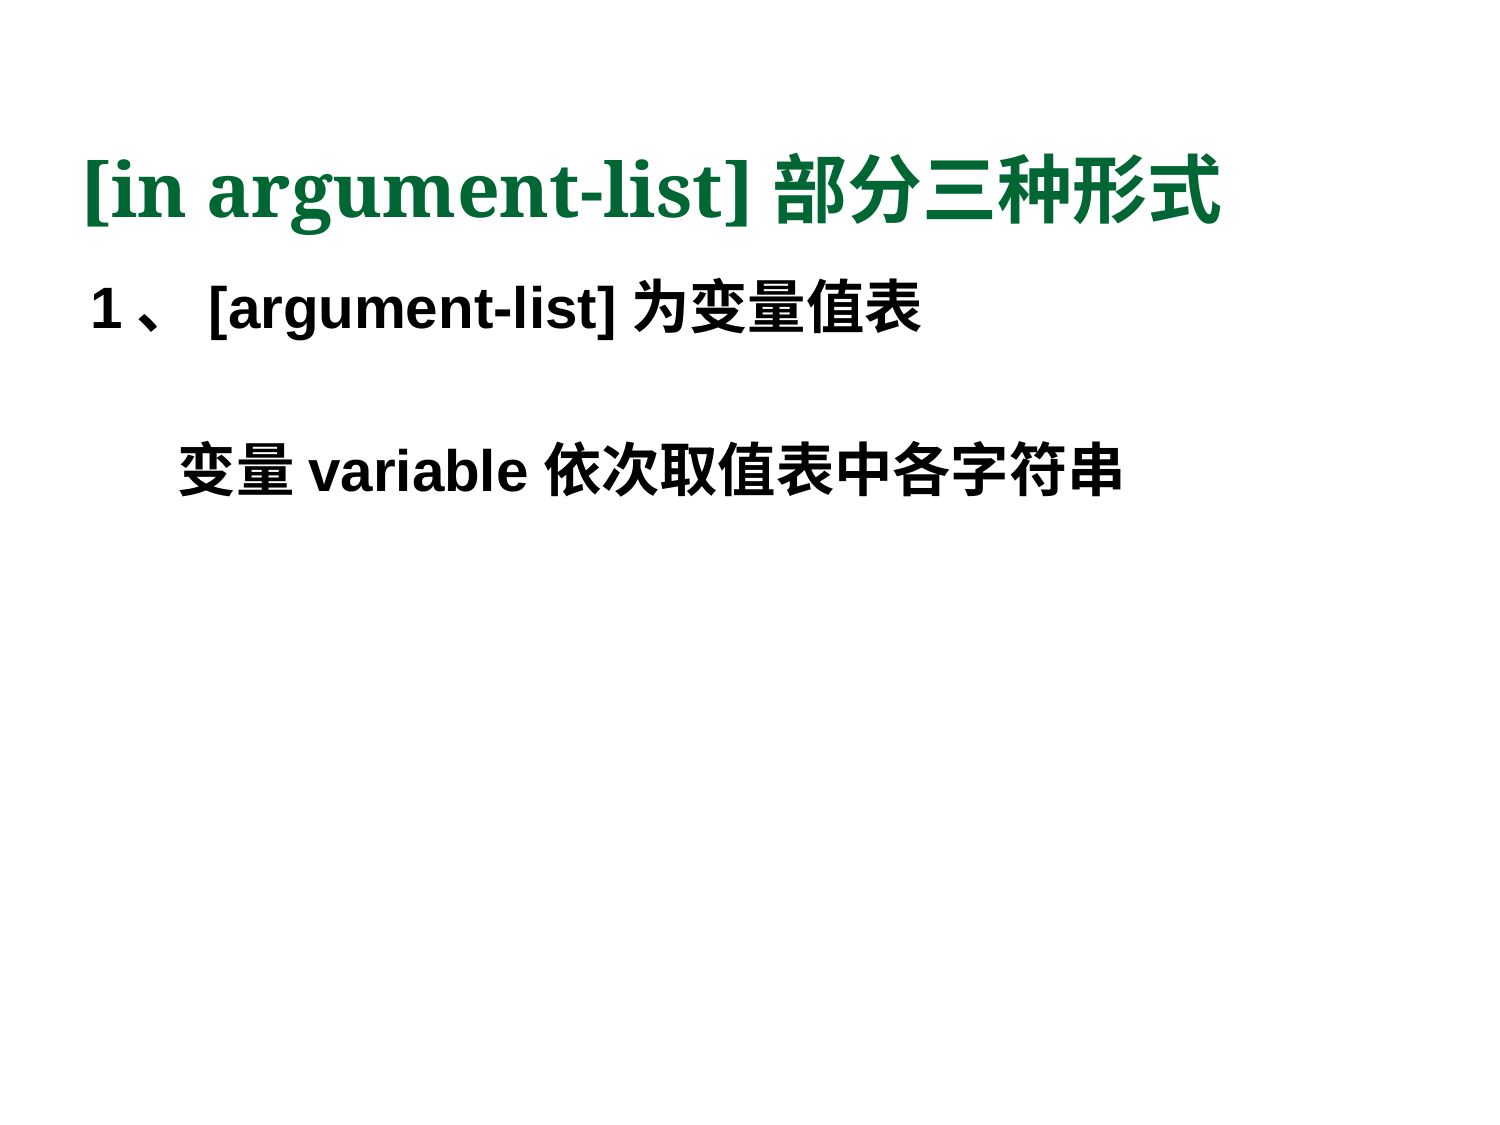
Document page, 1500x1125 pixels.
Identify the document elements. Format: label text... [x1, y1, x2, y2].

list 1、[argument-list]为变量值表 变量variable依次取值表中各字符串 [75, 262, 1425, 604]
title [in argument-list]部分三种形式 [64, 132, 1415, 240]
